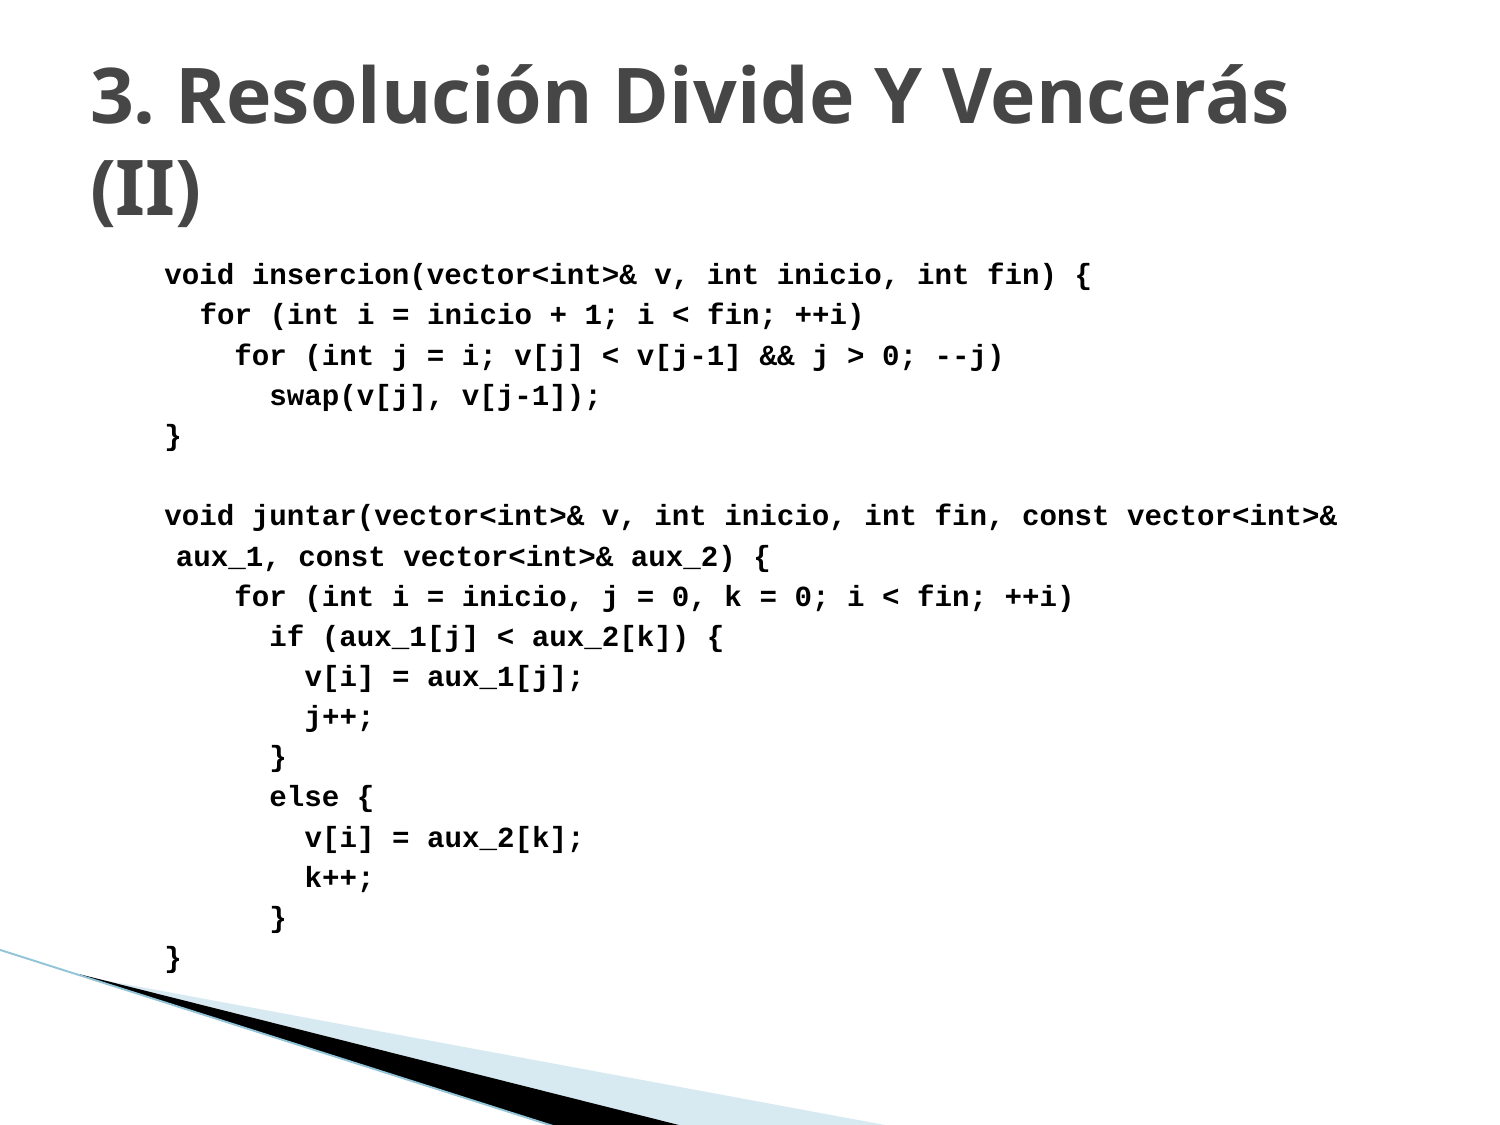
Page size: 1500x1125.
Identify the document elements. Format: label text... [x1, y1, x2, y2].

title 3. Resolución Divide Y Vencerás (II) [75, 45, 1425, 233]
list void insercion(vector<int>& v, int inicio, int fin) { for (int i = inicio + 1; i < fin; ++i) for (int j = i; v[j] < v[j-1] && j > 0; --j) swap(v[j], v[j-1]); } void juntar(vector<int>& v, int inicio, int fin, const vector<int>& aux_1, const vector<int>& aux_2) { for (int i = inicio, j = 0, k = 0; i < fin; ++i) if (aux_1[j] < aux_2[k]) { v[i] = aux_1[j]; j++; } else { v[i] = aux_2[k]; k++; } } [75, 243, 1425, 986]
